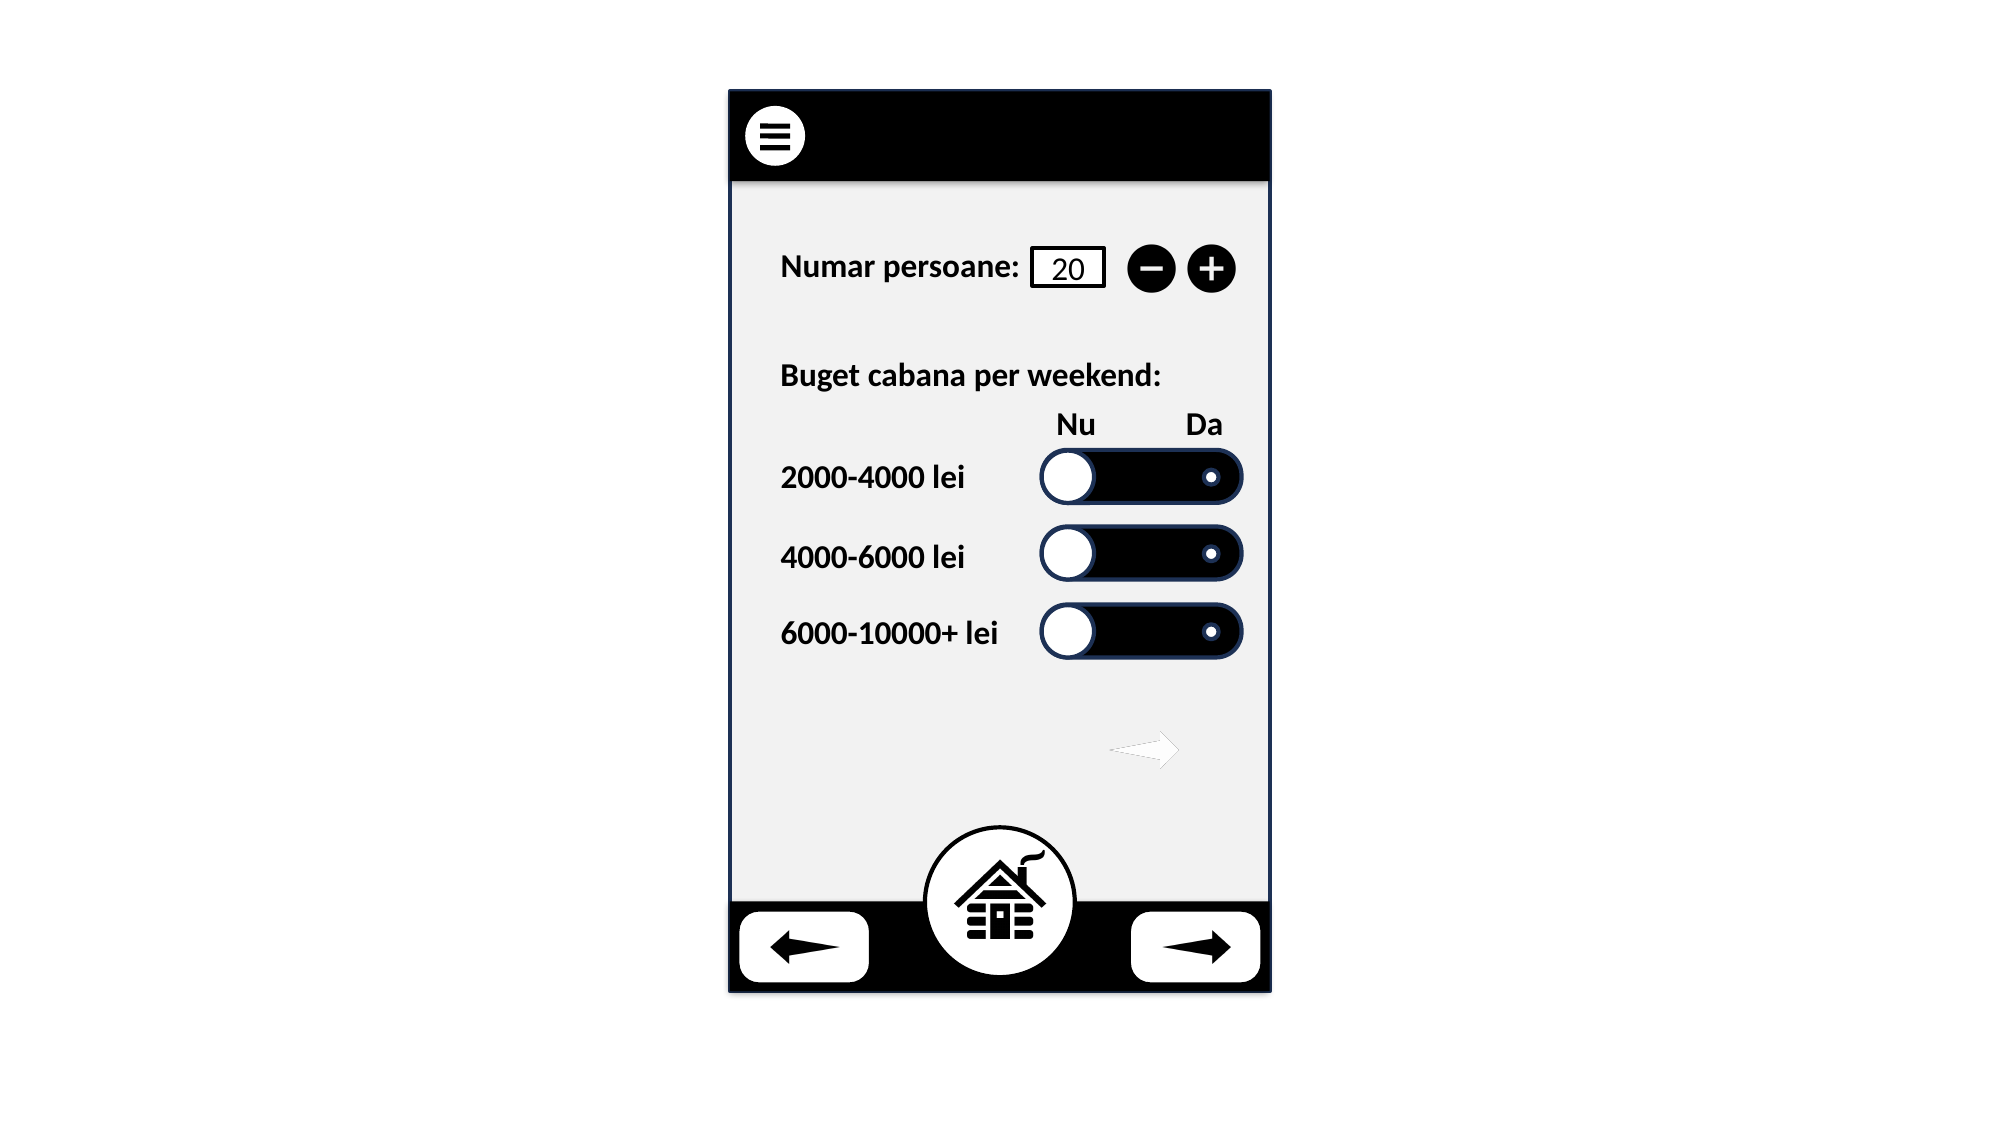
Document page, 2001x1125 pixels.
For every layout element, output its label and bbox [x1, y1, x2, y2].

text_box [729, 91, 1271, 992]
